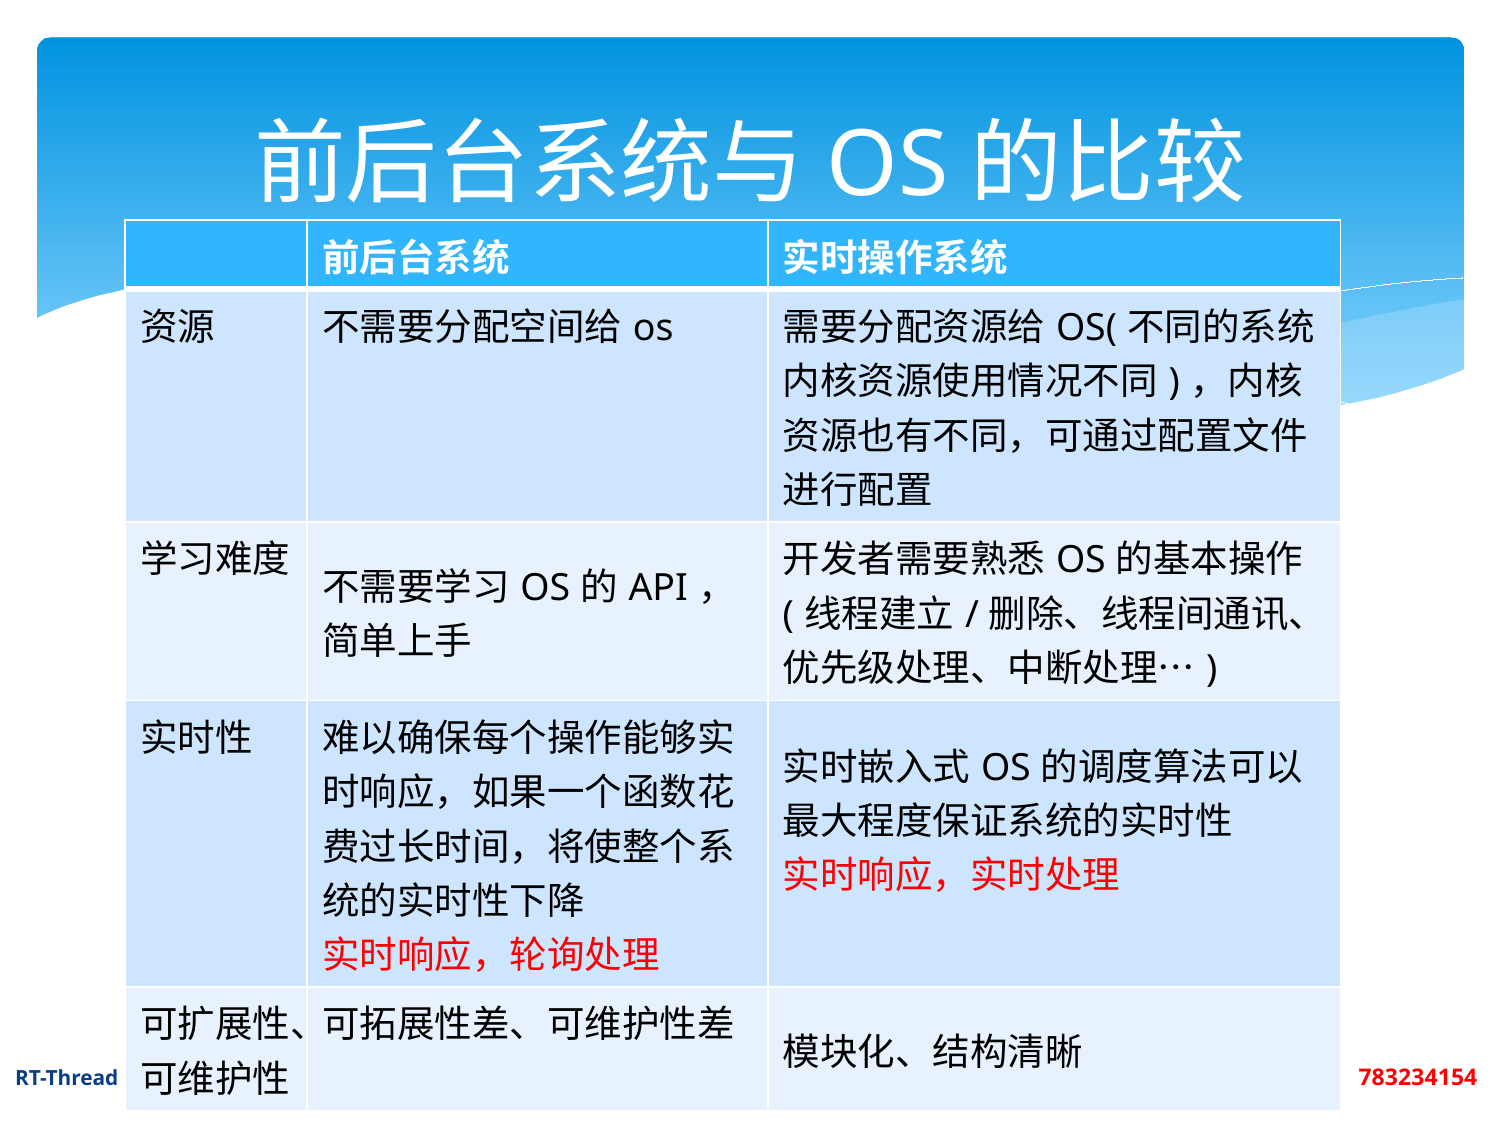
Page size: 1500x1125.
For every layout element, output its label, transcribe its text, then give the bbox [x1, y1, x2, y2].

table_header 前后台系统 [308, 221, 767, 286]
table_cell 实时嵌入式OS的调度算法可以 最大程度保证系统的实时性 实时响应，实时处理 [769, 701, 1340, 986]
table_header 实时操作系统 [769, 221, 1340, 286]
table_cell 难以确保每个操作能够实时响应，如果一个函数花费过长时间，将使整个系统的实时性下降 实时响应，轮询处理 [308, 701, 767, 986]
table_cell 模块化、结构清晰 [769, 988, 1340, 1110]
table_cell 可拓展性差、可维护性差 [308, 988, 767, 1110]
footer RT-Thread 物联网操作系统 学习交流群：783234154 [1341, 1046, 1500, 1107]
table_cell 学习难度 [126, 523, 306, 700]
table_cell 不需要分配空间给os [308, 292, 767, 521]
table_cell 需要分配资源给OS(不同的系统内核资源使用情况不同)，内核资源也有不同，可通过配置文件进行配置 [769, 292, 1340, 521]
title 前后台系统与OS的比较 [75, 55, 1425, 261]
table_cell 不需要学习OS的API，简单上手 [308, 523, 767, 700]
table_cell 实时性 [126, 701, 306, 986]
footer RT-Thread 物联网操作系统 学习交流群：783234154 [0, 1046, 124, 1107]
table_cell 开发者需要熟悉OS的基本操作(线程建立/删除、线程间通讯、优先级处理、中断处理…) [769, 523, 1340, 700]
table_cell 资源 [126, 292, 306, 521]
table_header [126, 221, 306, 286]
table_cell 可扩展性、可维护性 [126, 988, 306, 1110]
